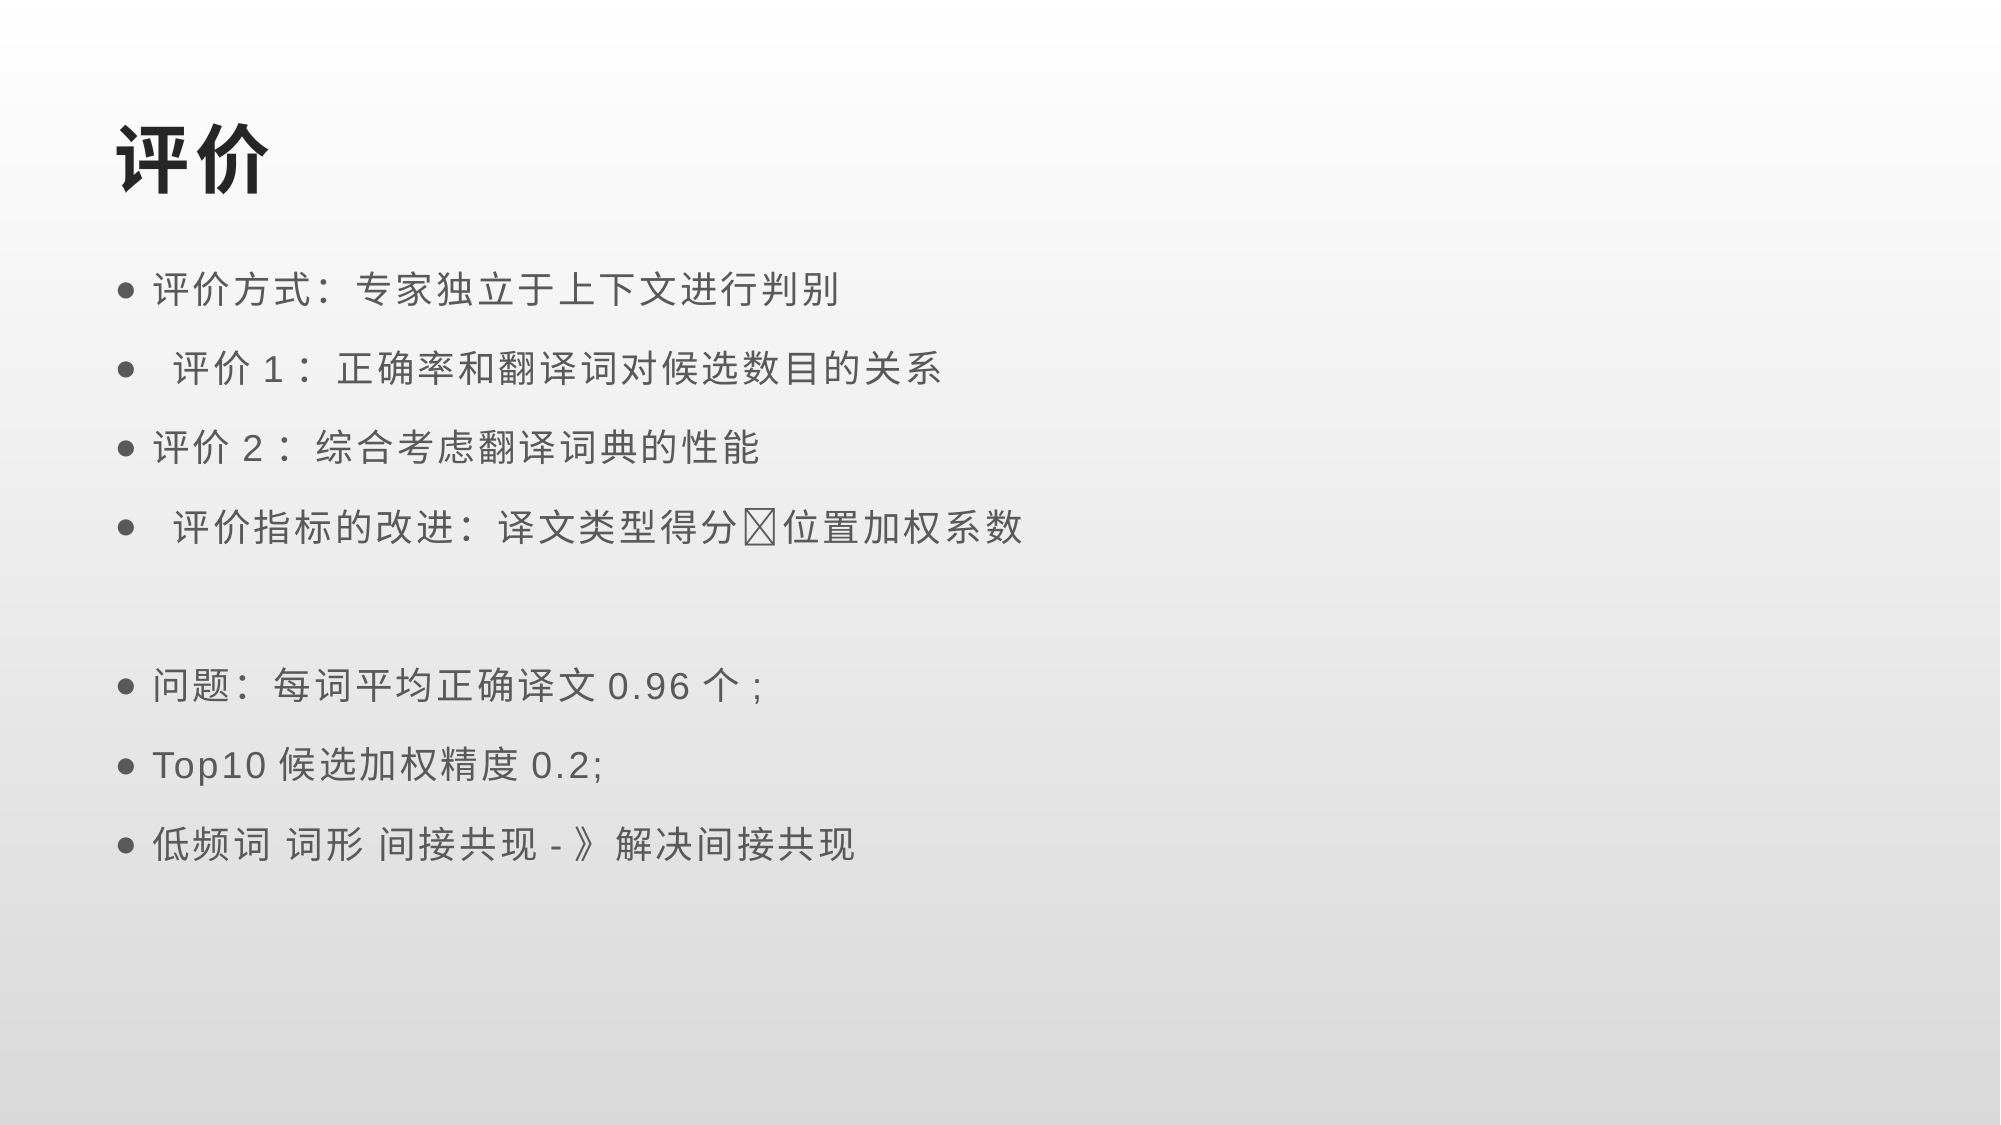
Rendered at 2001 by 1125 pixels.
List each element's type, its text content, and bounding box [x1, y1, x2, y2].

list 评价方式：专家独立于上下文进行判别 评价1：正确率和翻译词对候选数目的关系 评价2：综合考虑翻译词典的性能 评价指标的改进：译文类型得分位置加权系数 问题：每词平均正确译文0.96个; Top10候选加权精度0.2; 低频词 词形 间接共现-》解决间接共现 [99, 244, 1900, 1026]
title 评价 [99, 99, 1900, 216]
